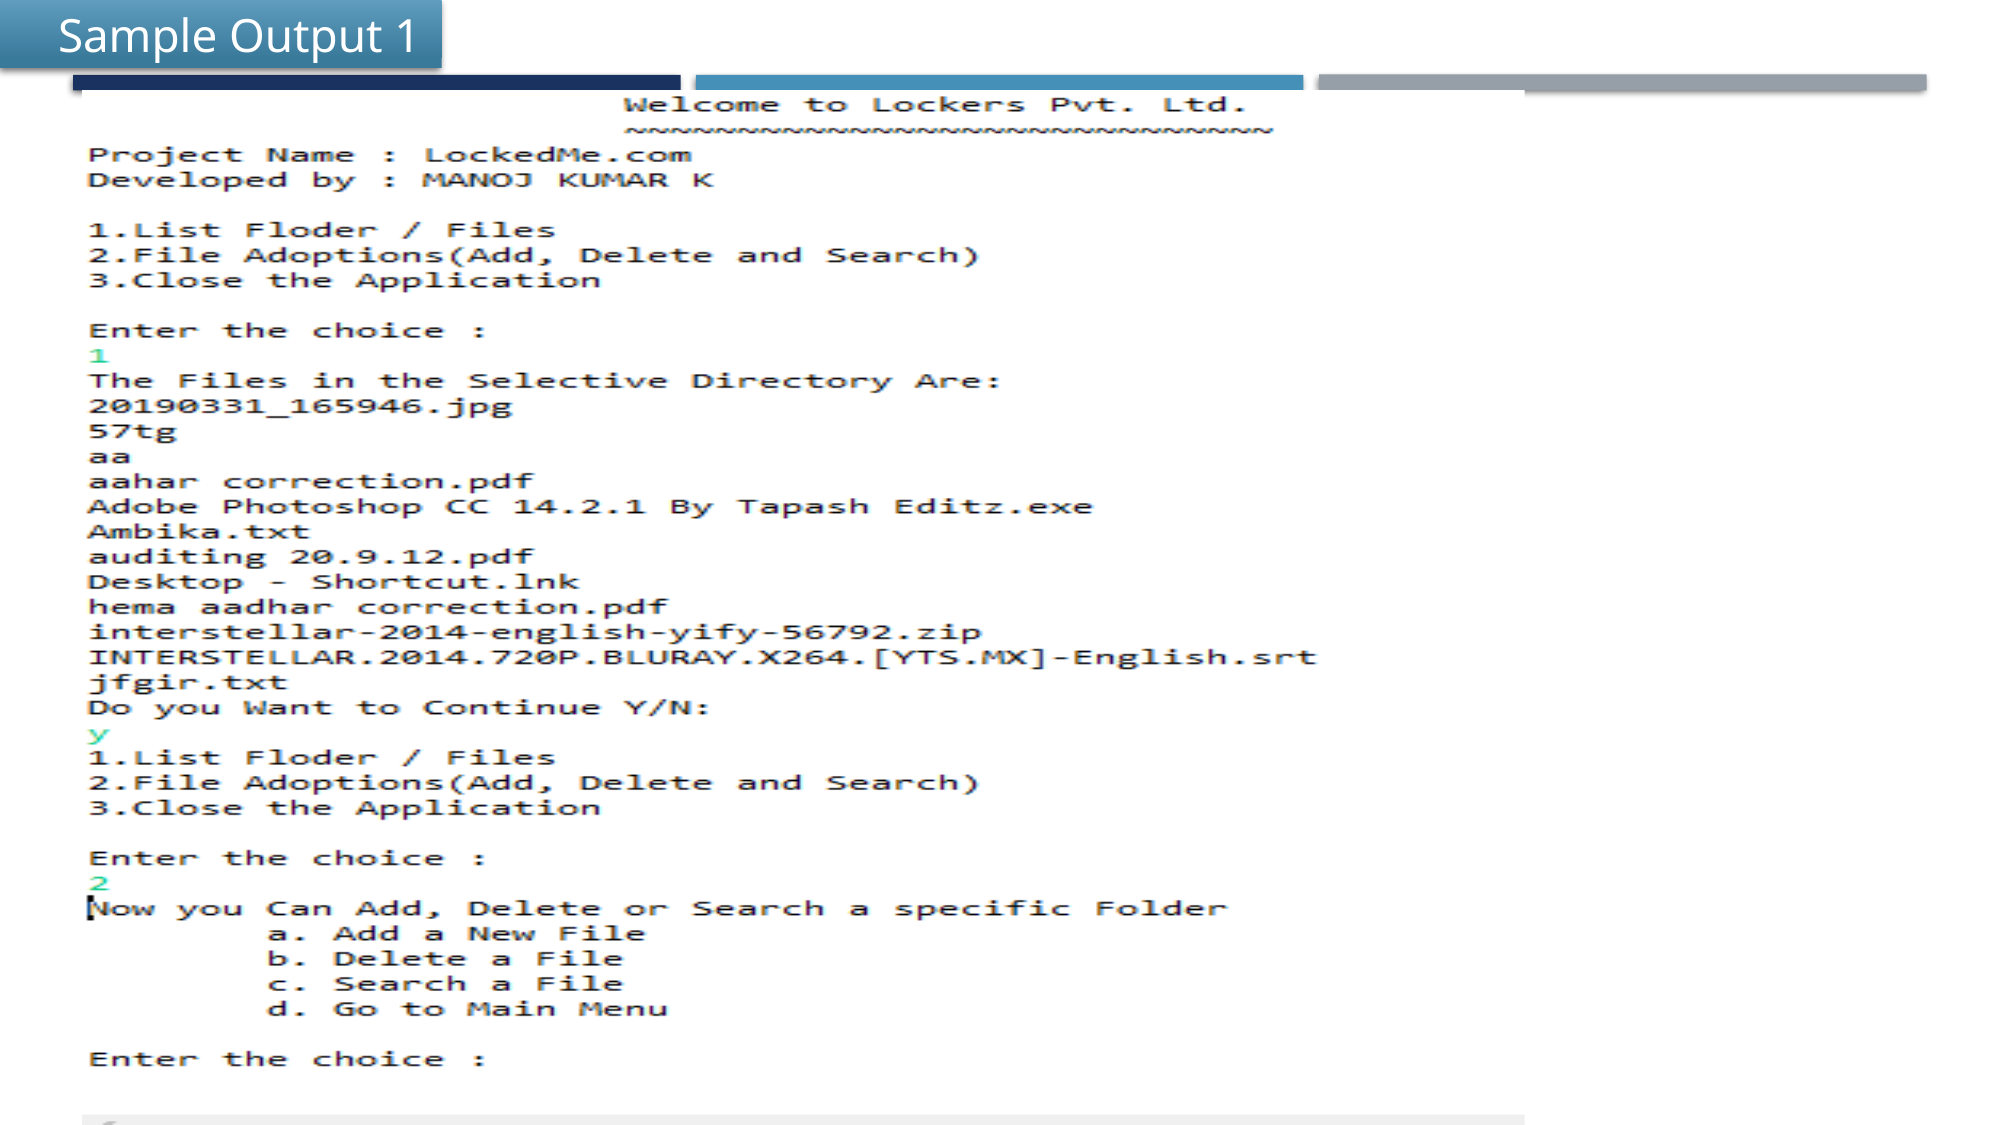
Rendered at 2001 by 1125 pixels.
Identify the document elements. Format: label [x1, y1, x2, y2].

text_box [0, 0, 443, 69]
list [81, 90, 1526, 1125]
